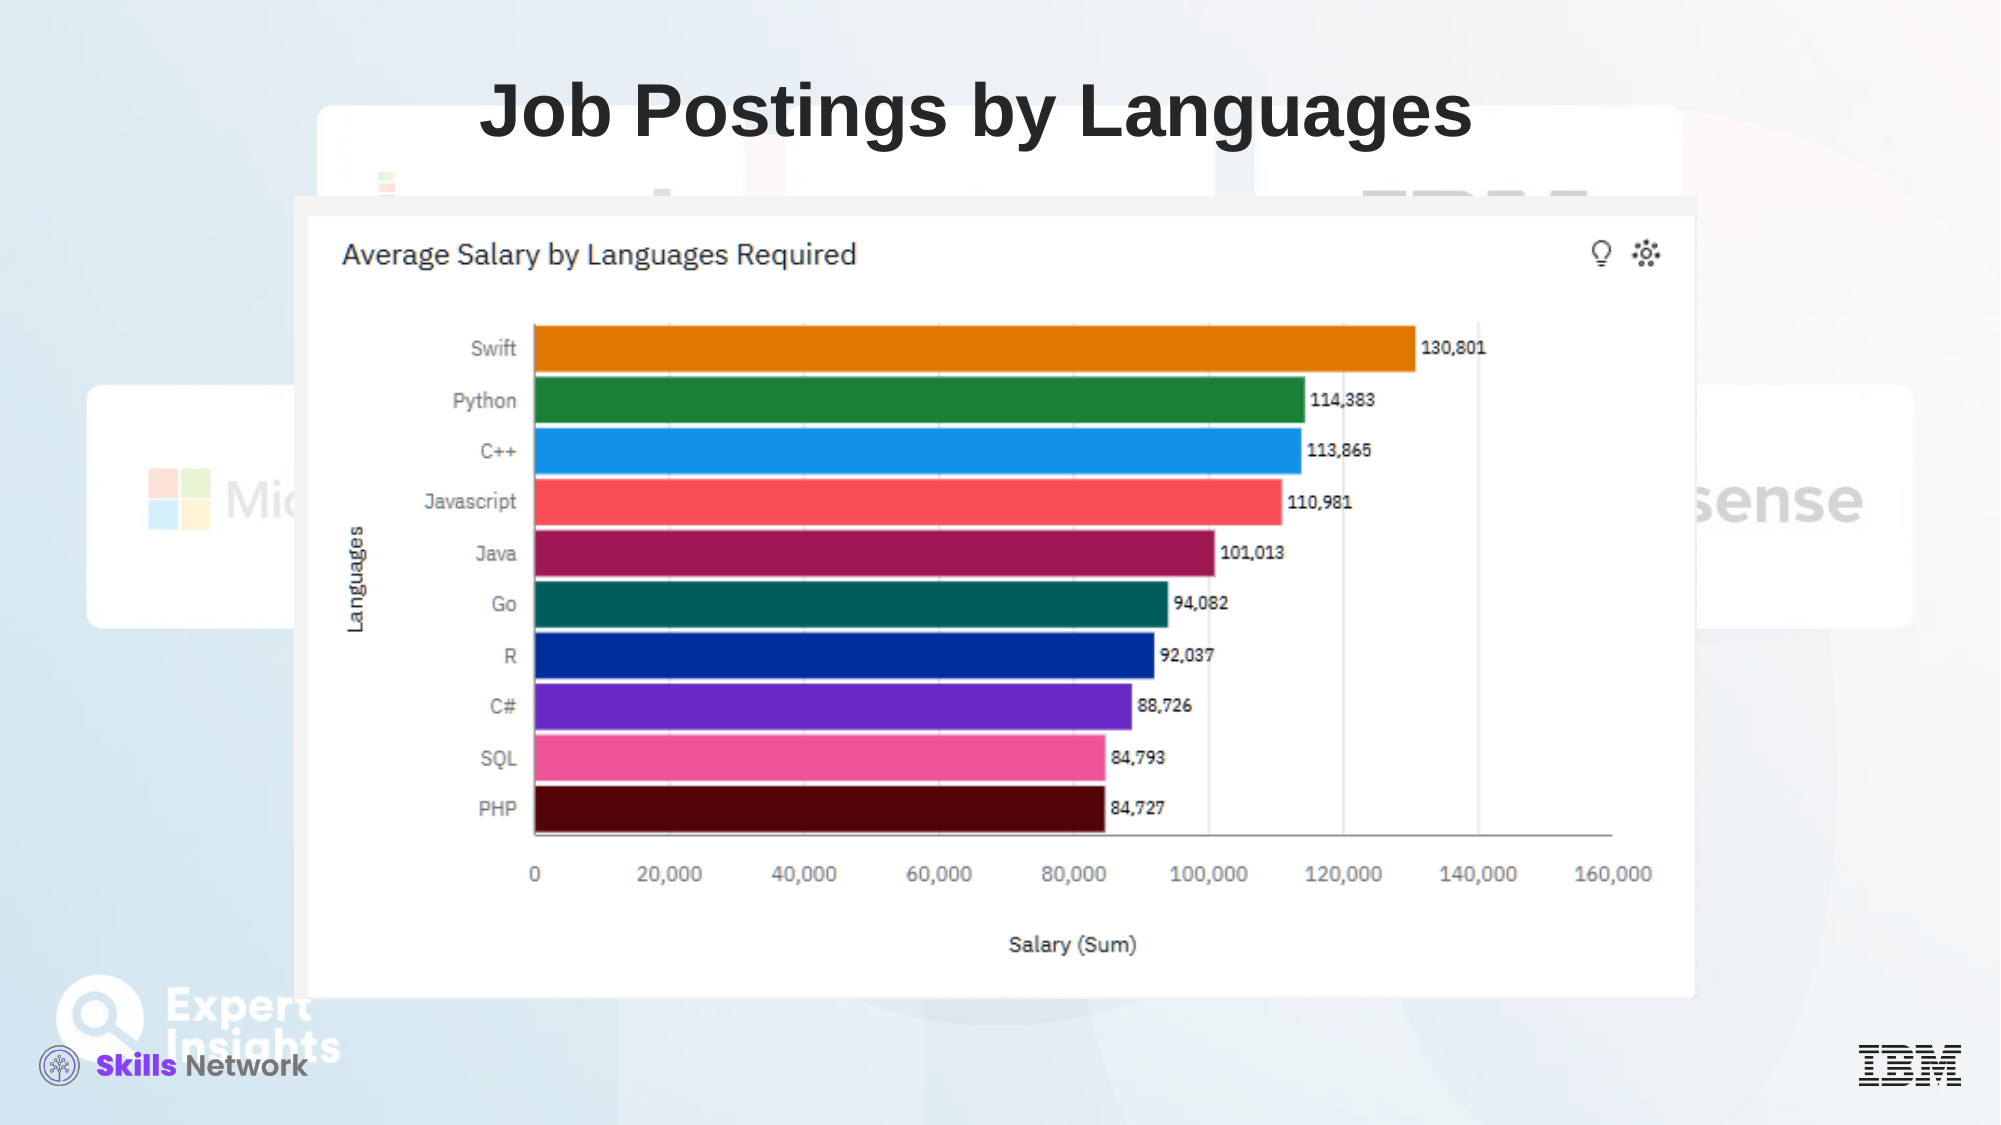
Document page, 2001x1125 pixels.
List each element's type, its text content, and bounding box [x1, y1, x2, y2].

text_box Job Postings by Languages [294, 4, 1661, 161]
picture [294, 196, 1697, 999]
picture [39, 1045, 308, 1086]
picture [1859, 1045, 1961, 1086]
